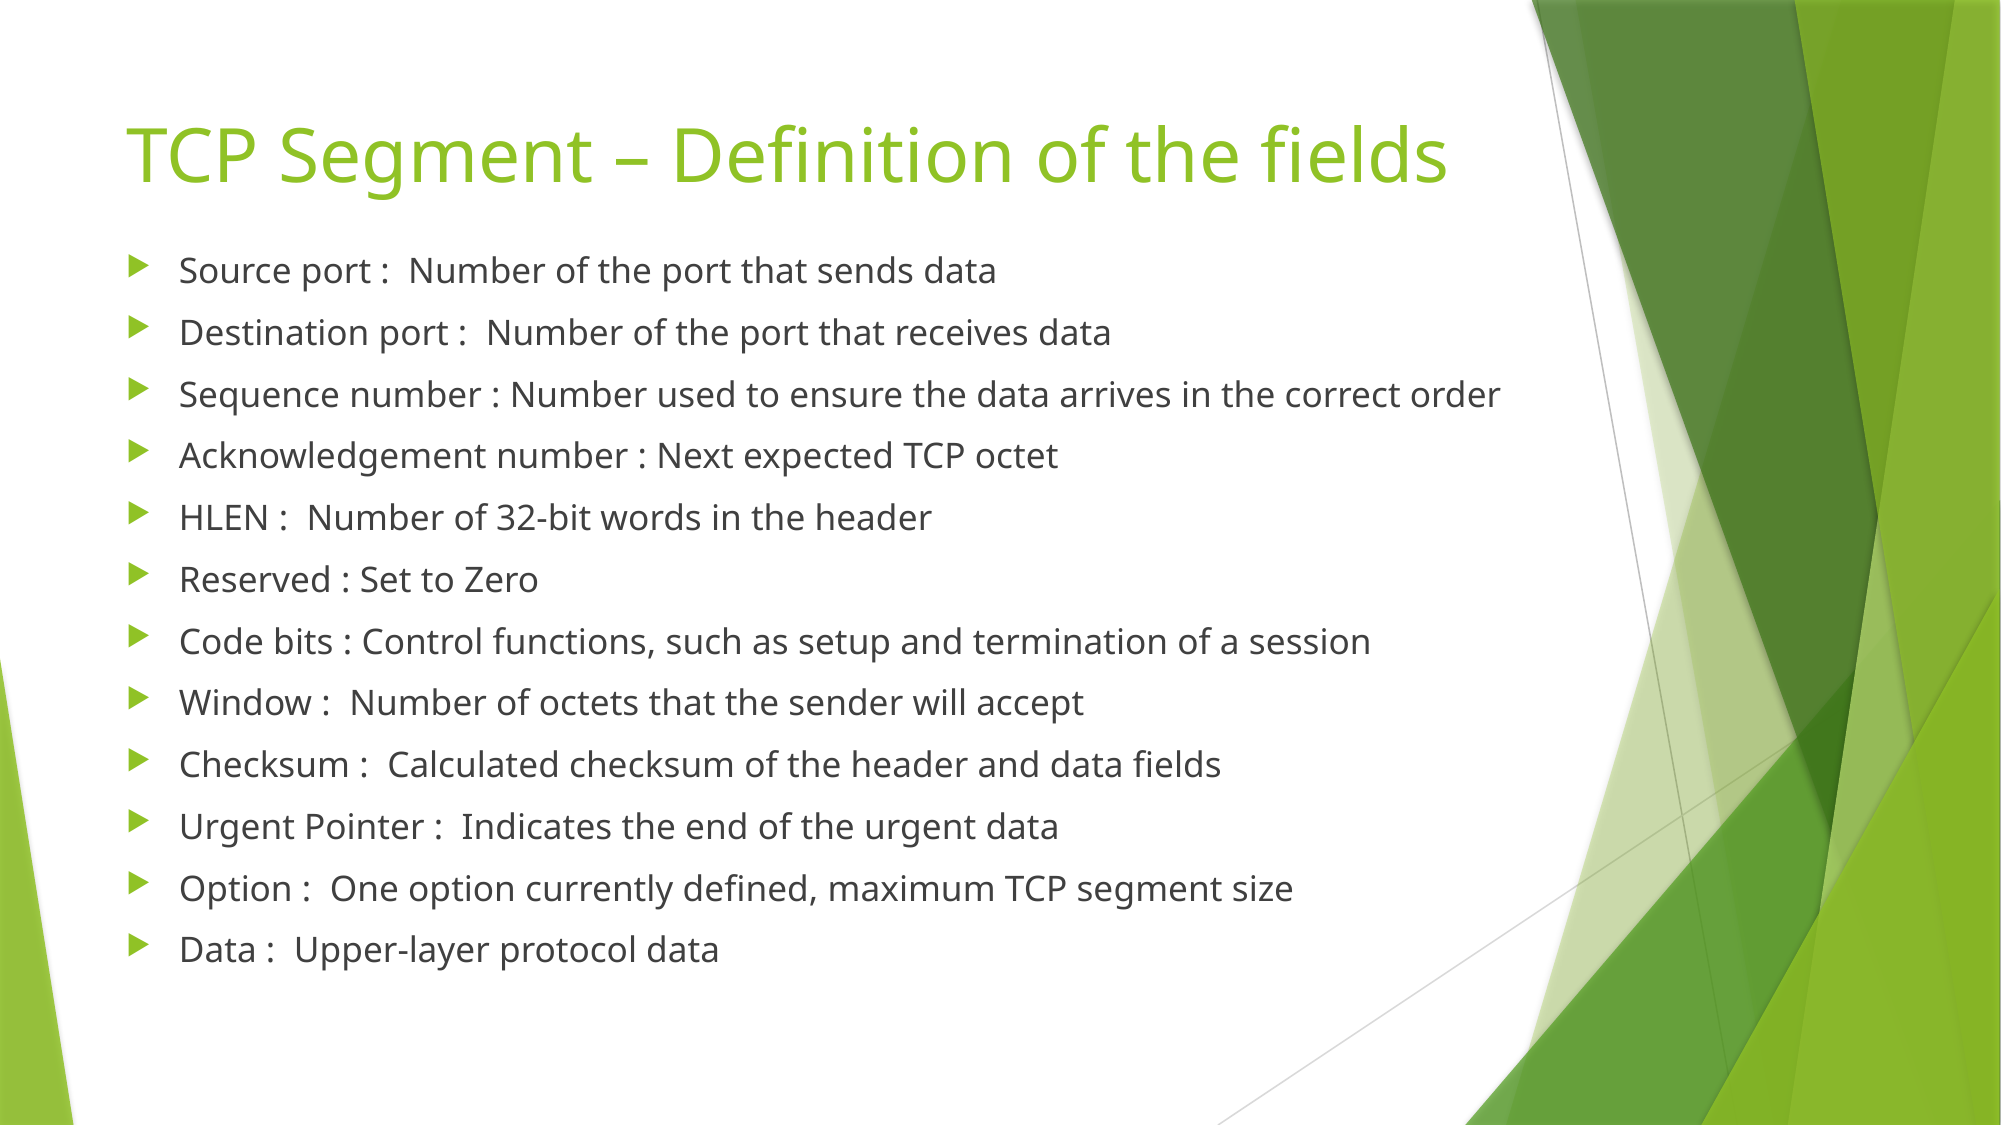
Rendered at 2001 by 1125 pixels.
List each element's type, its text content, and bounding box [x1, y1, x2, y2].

list Source port : Number of the port that sends data Destination port : Number of the port that receives data Sequence number : Number used to ensure the data arrives in the correct order Acknowledgement number : Next expected TCP octet HLEN : Number of 32-bit words in the header Reserved : Set to Zero Code bits : Control functions, such as setup and termination of a session Window : Number of octets that the sender will accept Checksum : Calculated checksum of the header and data fields Urgent Pointer : Indicates the end of the urgent data Option : One option currently defined, maximum TCP segment size Data : Upper-layer protocol data [111, 240, 1522, 1021]
title TCP Segment – Definition of the fields [111, 99, 1522, 240]
